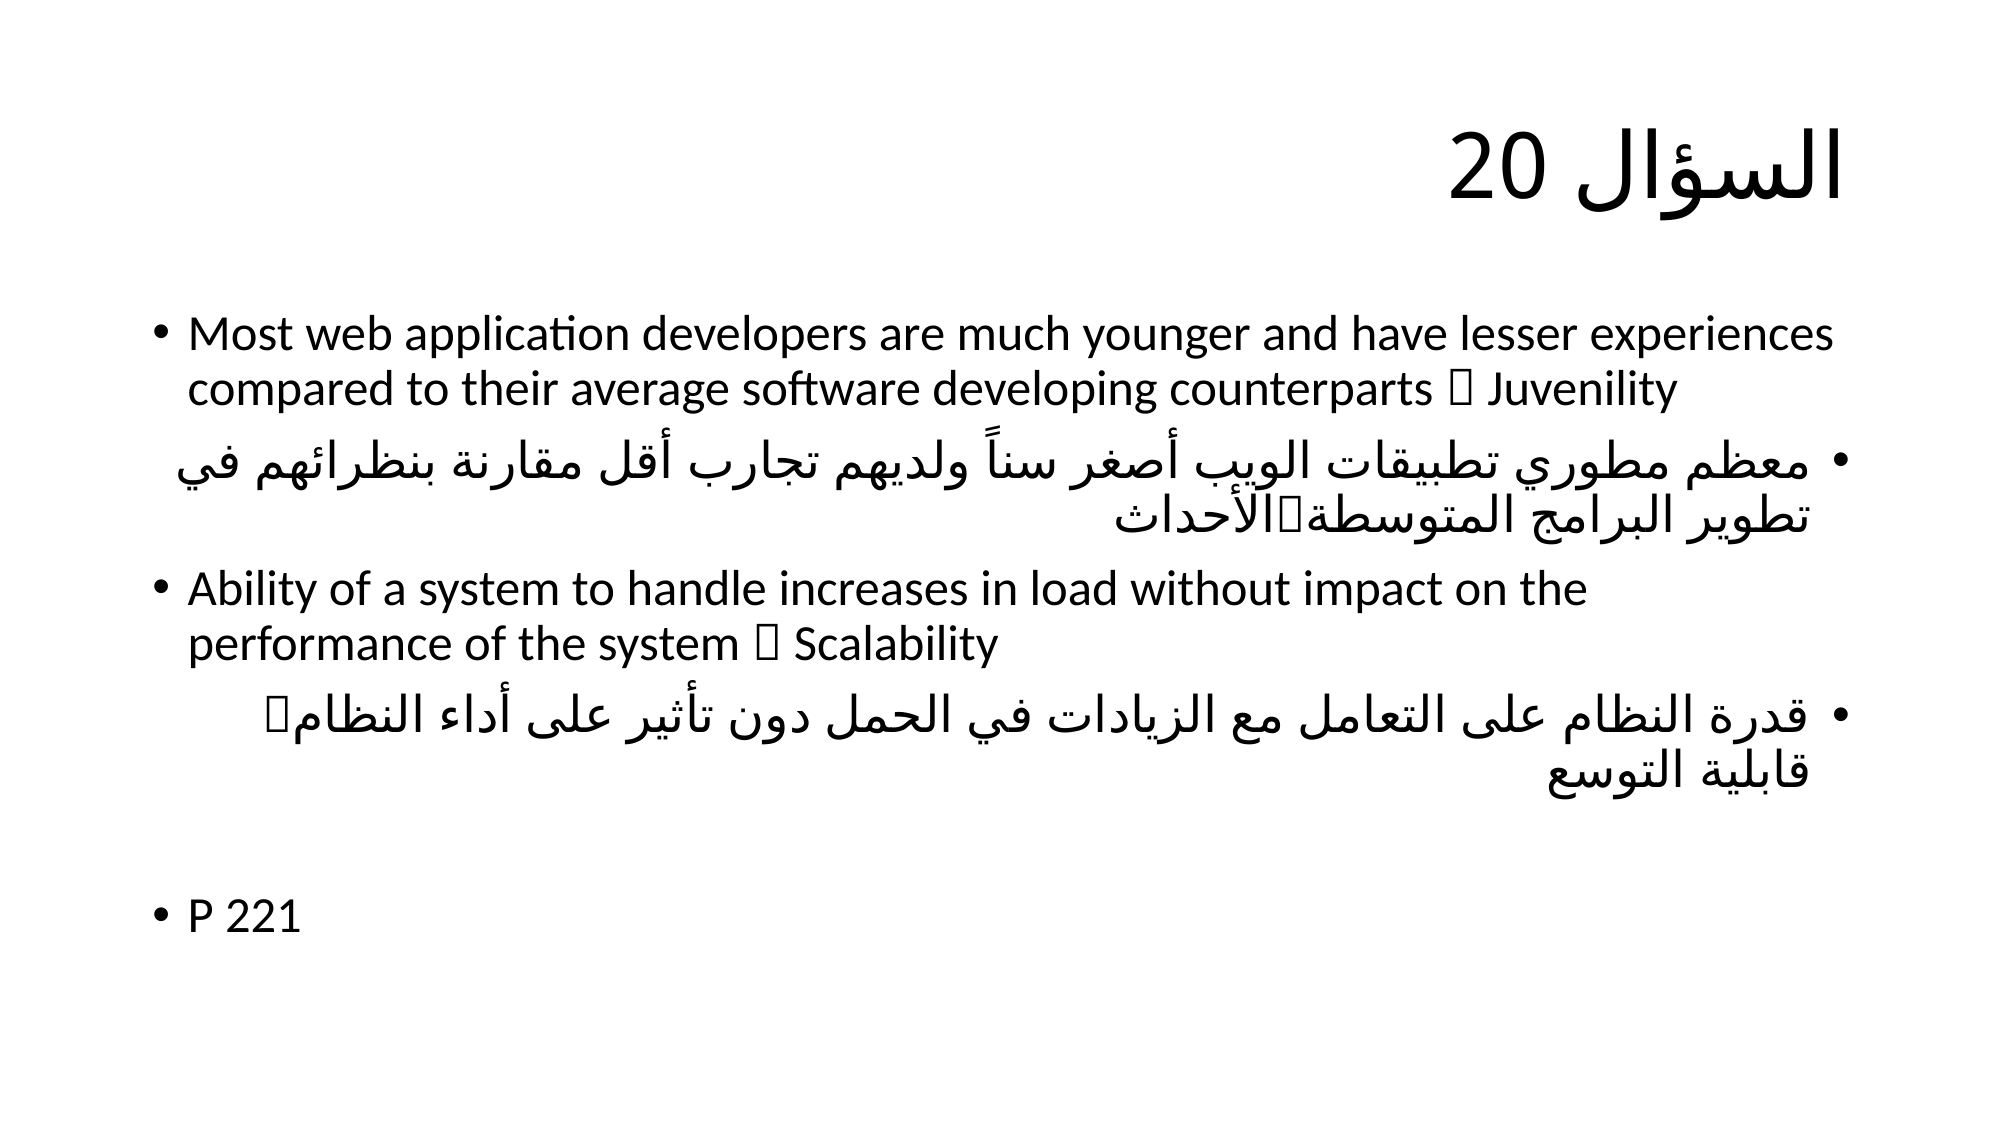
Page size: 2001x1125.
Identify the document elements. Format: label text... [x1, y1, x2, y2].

list Most web application developers are much younger and have lesser experiences compared to their average software developing counterparts  Juvenility معظم مطوري تطبيقات الويب أصغر سناً ولديهم تجارب أقل مقارنة بنظرائهم في تطوير البرامج المتوسطةالأحداث Ability of a system to handle increases in load without impact on the performance of the system  Scalability قدرة النظام على التعامل مع الزيادات في الحمل دون تأثير على أداء النظام قابلية التوسع P 221 [137, 299, 1863, 1014]
title السؤال 20 [137, 59, 1863, 278]
